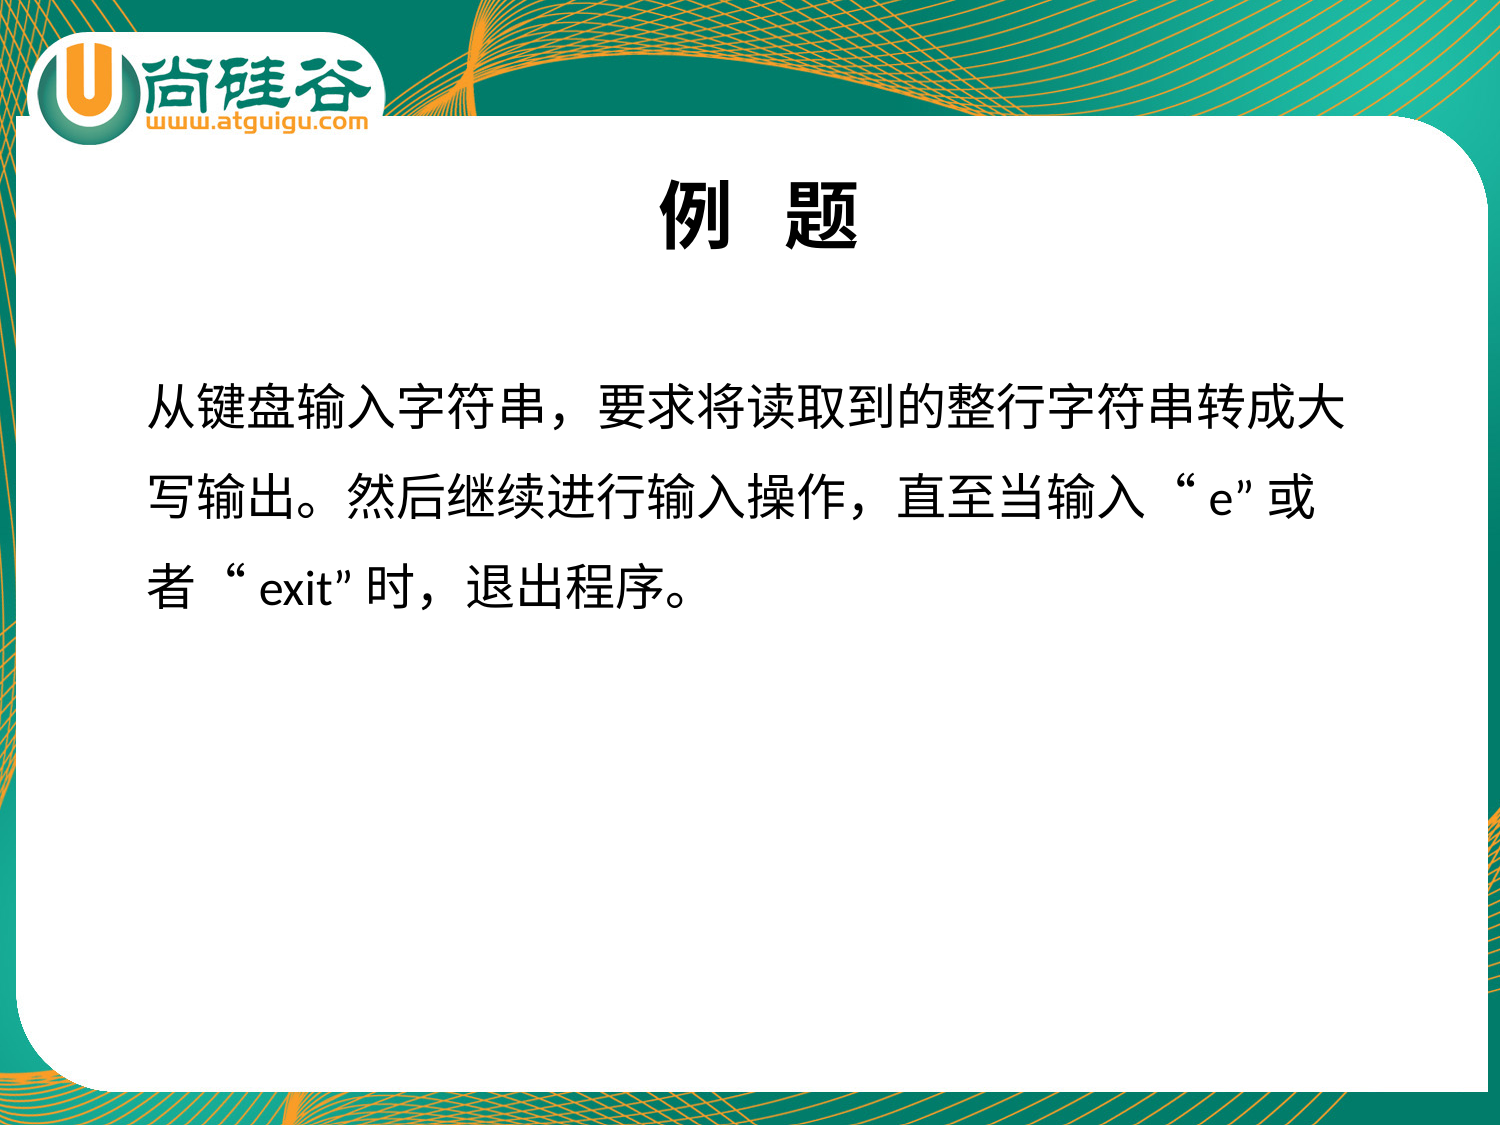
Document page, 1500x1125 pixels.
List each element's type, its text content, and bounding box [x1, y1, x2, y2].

text_box 例 题 [643, 160, 902, 266]
picture [0, 0, 1500, 1125]
text_box 从键盘输入字符串，要求将读取到的整行字符串转成大写输出。然后继续进行输入操作，直至当输入“e”或者“exit”时，退出程序。 [132, 338, 1373, 623]
